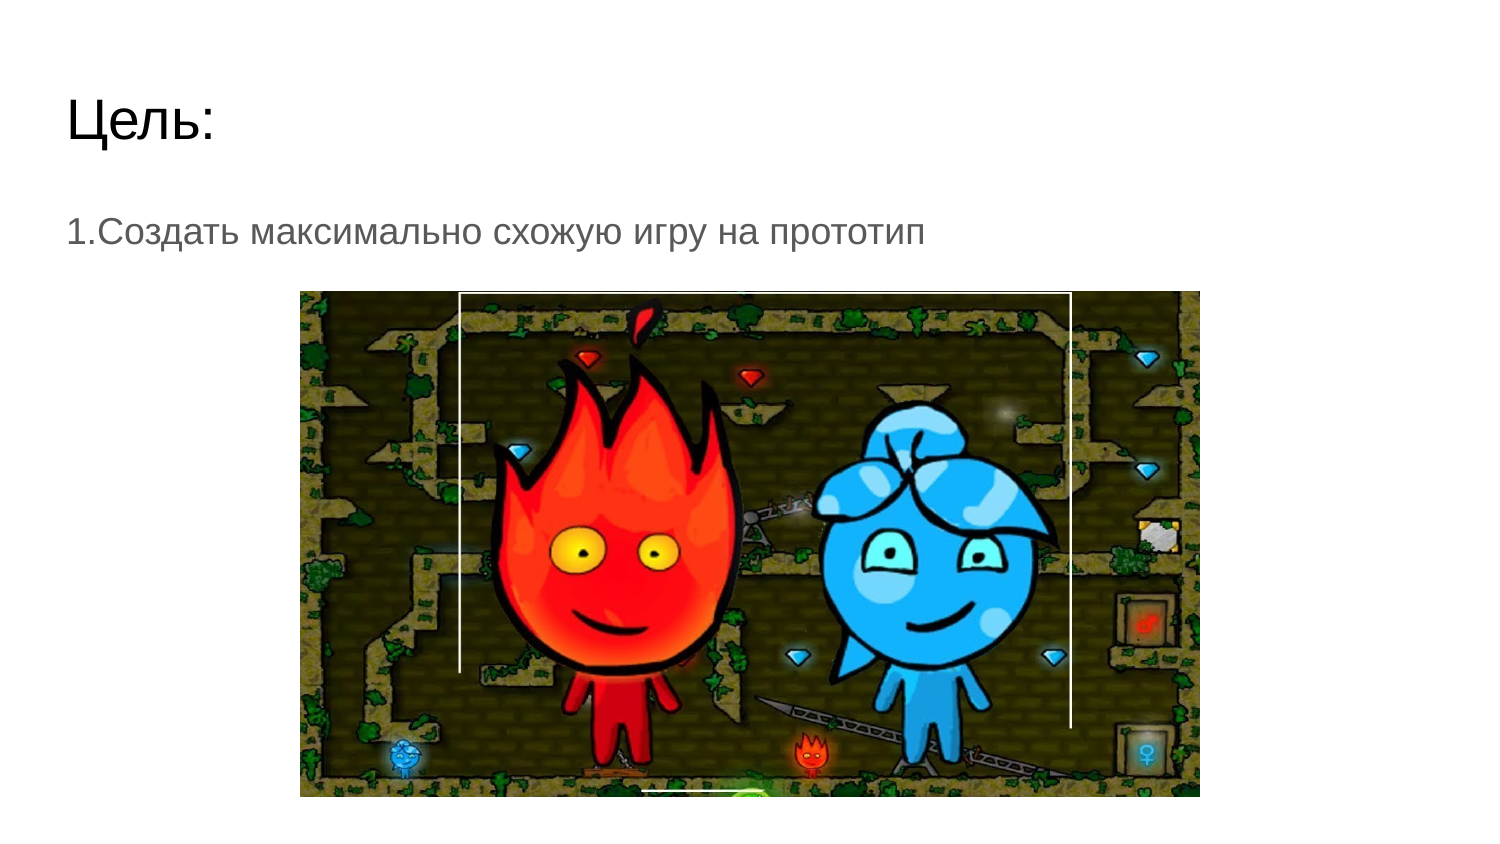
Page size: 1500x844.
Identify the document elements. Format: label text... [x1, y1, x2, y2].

title Цель: [51, 72, 1449, 167]
list 1.Создать максимально схожую игру на прототип [51, 189, 1449, 750]
picture [300, 291, 1200, 797]
